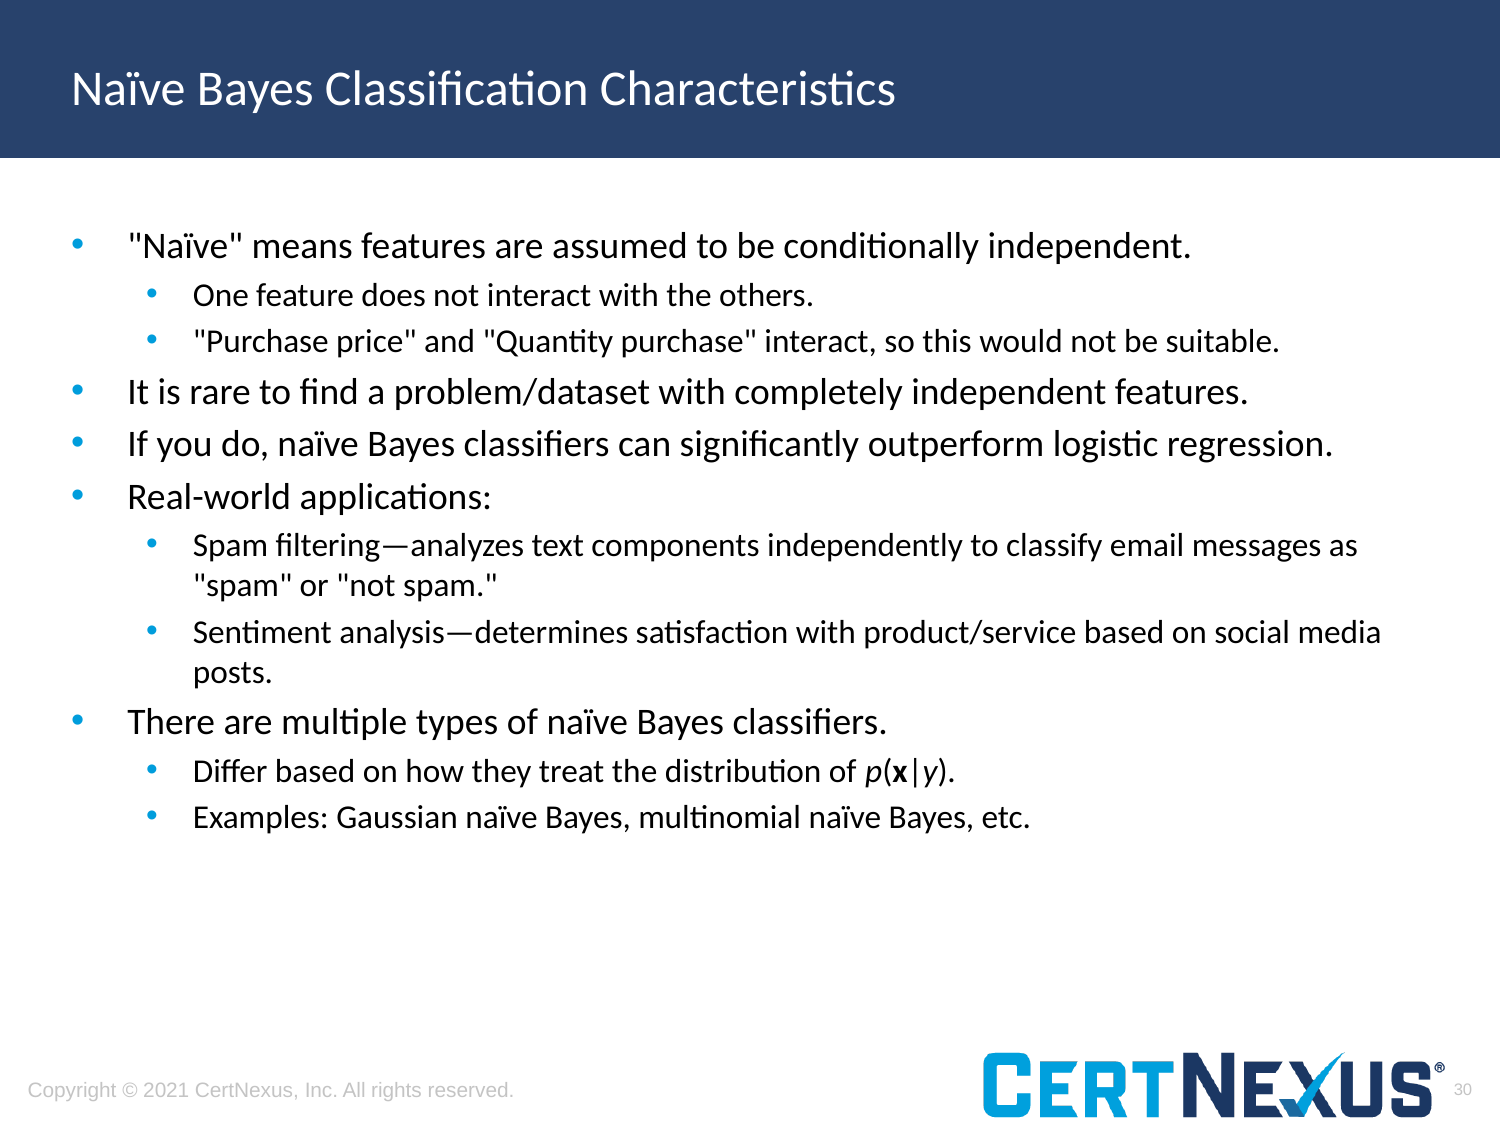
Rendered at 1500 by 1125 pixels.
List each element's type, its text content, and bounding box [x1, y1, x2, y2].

picture [967, 1023, 1458, 1125]
title Naïve Bayes Classification Characteristics [56, 16, 1350, 155]
list "Naïve" means features are assumed to be conditionally independent. One feature does not interact with the others. "Purchase price" and "Quantity purchase" interact, so this would not be suitable. It is rare to find a problem/dataset with completely independent features. If you do, naïve Bayes classifiers can significantly outperform logistic regression. Real-world applications: Spam filtering—analyzes text components independently to classify email messages as "spam" or "not spam." Sentiment analysis—determines satisfaction with product/service based on social media posts. There are multiple types of naïve Bayes classifiers. Differ based on how they treat the distribution of p(x|y). Examples: Gaussian naïve Bayes, multinomial naïve Bayes, etc. [56, 213, 1444, 1021]
slide_number 30 [1137, 1058, 1488, 1119]
